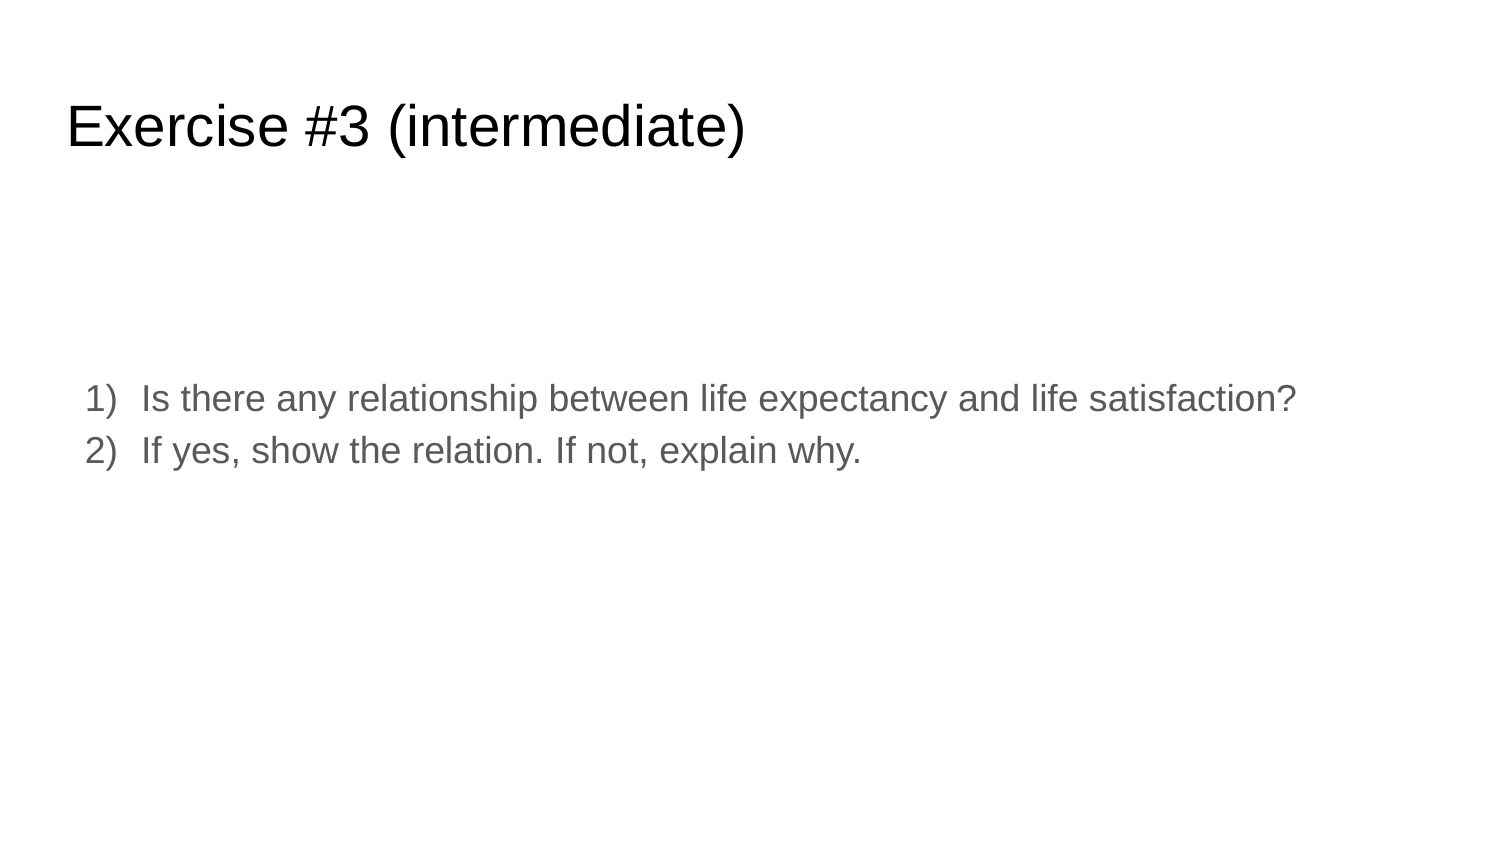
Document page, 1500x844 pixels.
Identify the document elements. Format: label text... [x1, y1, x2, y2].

title Exercise #3 (intermediate) [51, 72, 1449, 167]
list Is there any relationship between life expectancy and life satisfaction? If yes, show the relation. If not, explain why. [51, 189, 1449, 750]
